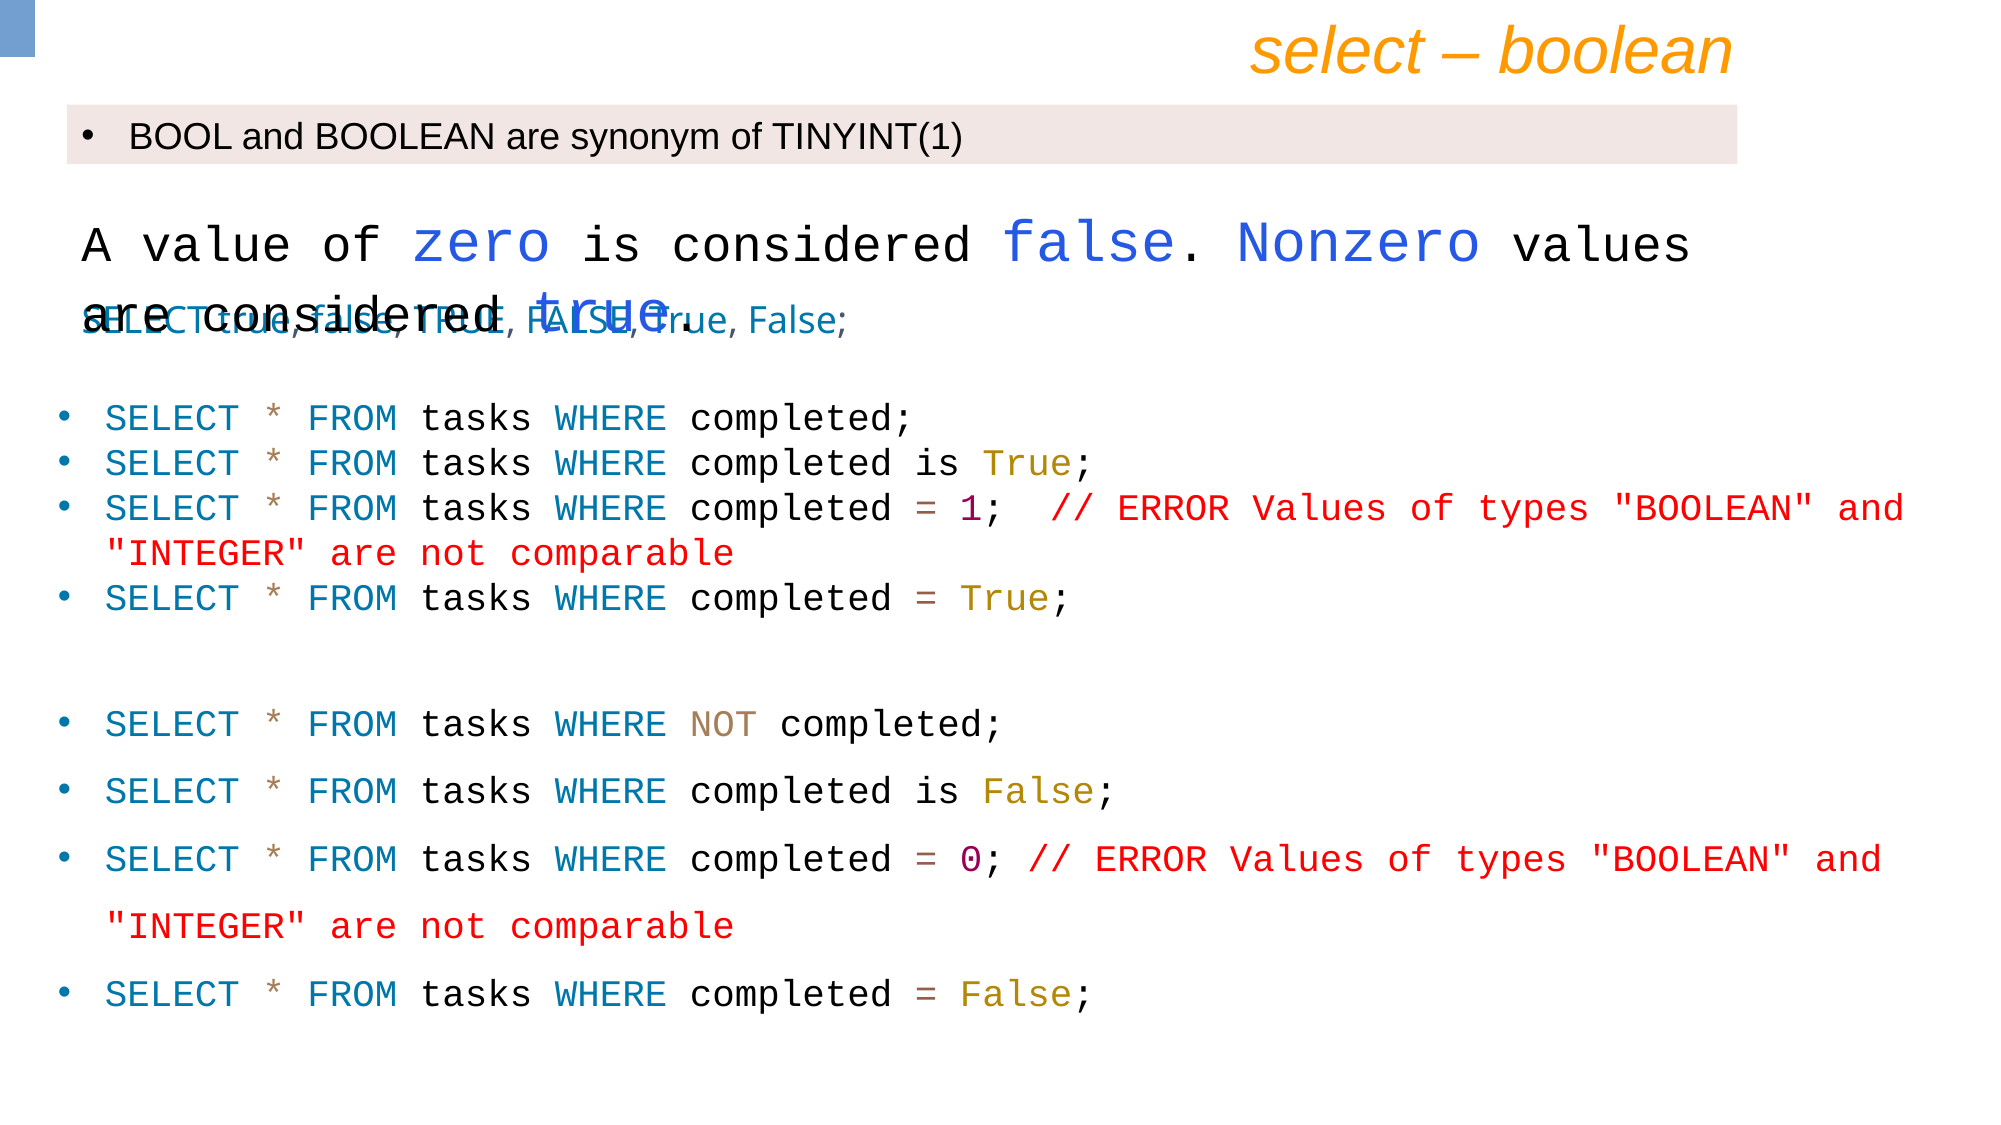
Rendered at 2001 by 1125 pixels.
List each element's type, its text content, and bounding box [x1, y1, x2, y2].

text_box SELECT * FROM tasks WHERE NOT completed; SELECT * FROM tasks WHERE completed is False; SELECT * FROM tasks WHERE completed = 0; // ERROR Values of types "BOOLEAN" and "INTEGER" are not comparable SELECT * FROM tasks WHERE completed = False; [43, 668, 1957, 1022]
text_box BOOL and BOOLEAN are synonym of TINYINT(1) [66, 104, 1738, 165]
text_box SELECT * FROM tasks WHERE completed; SELECT * FROM tasks WHERE completed is True; SELECT * FROM tasks WHERE completed = 1; // ERROR Values of types "BOOLEAN" and "INTEGER" are not comparable SELECT * FROM tasks WHERE completed = True; [43, 386, 1957, 626]
text_box select – boolean [249, 0, 1750, 95]
text_box A value of zero is considered false. Nonzero values are considered true. [66, 195, 1738, 351]
